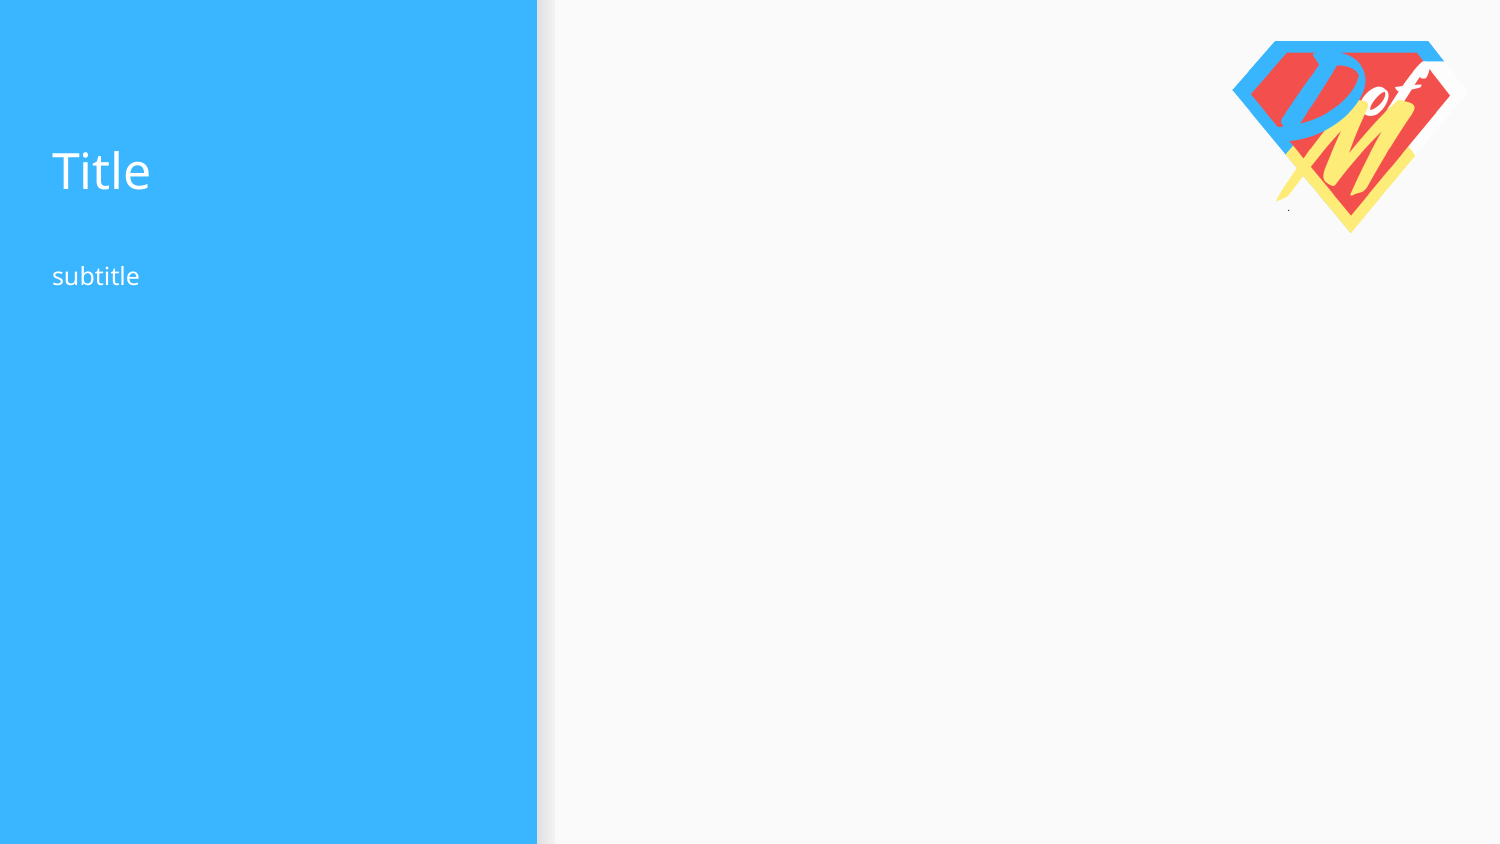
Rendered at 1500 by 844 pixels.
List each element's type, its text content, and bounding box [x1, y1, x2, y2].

picture [1231, 31, 1469, 236]
list subtitle [37, 240, 498, 760]
title Title [37, 58, 498, 216]
